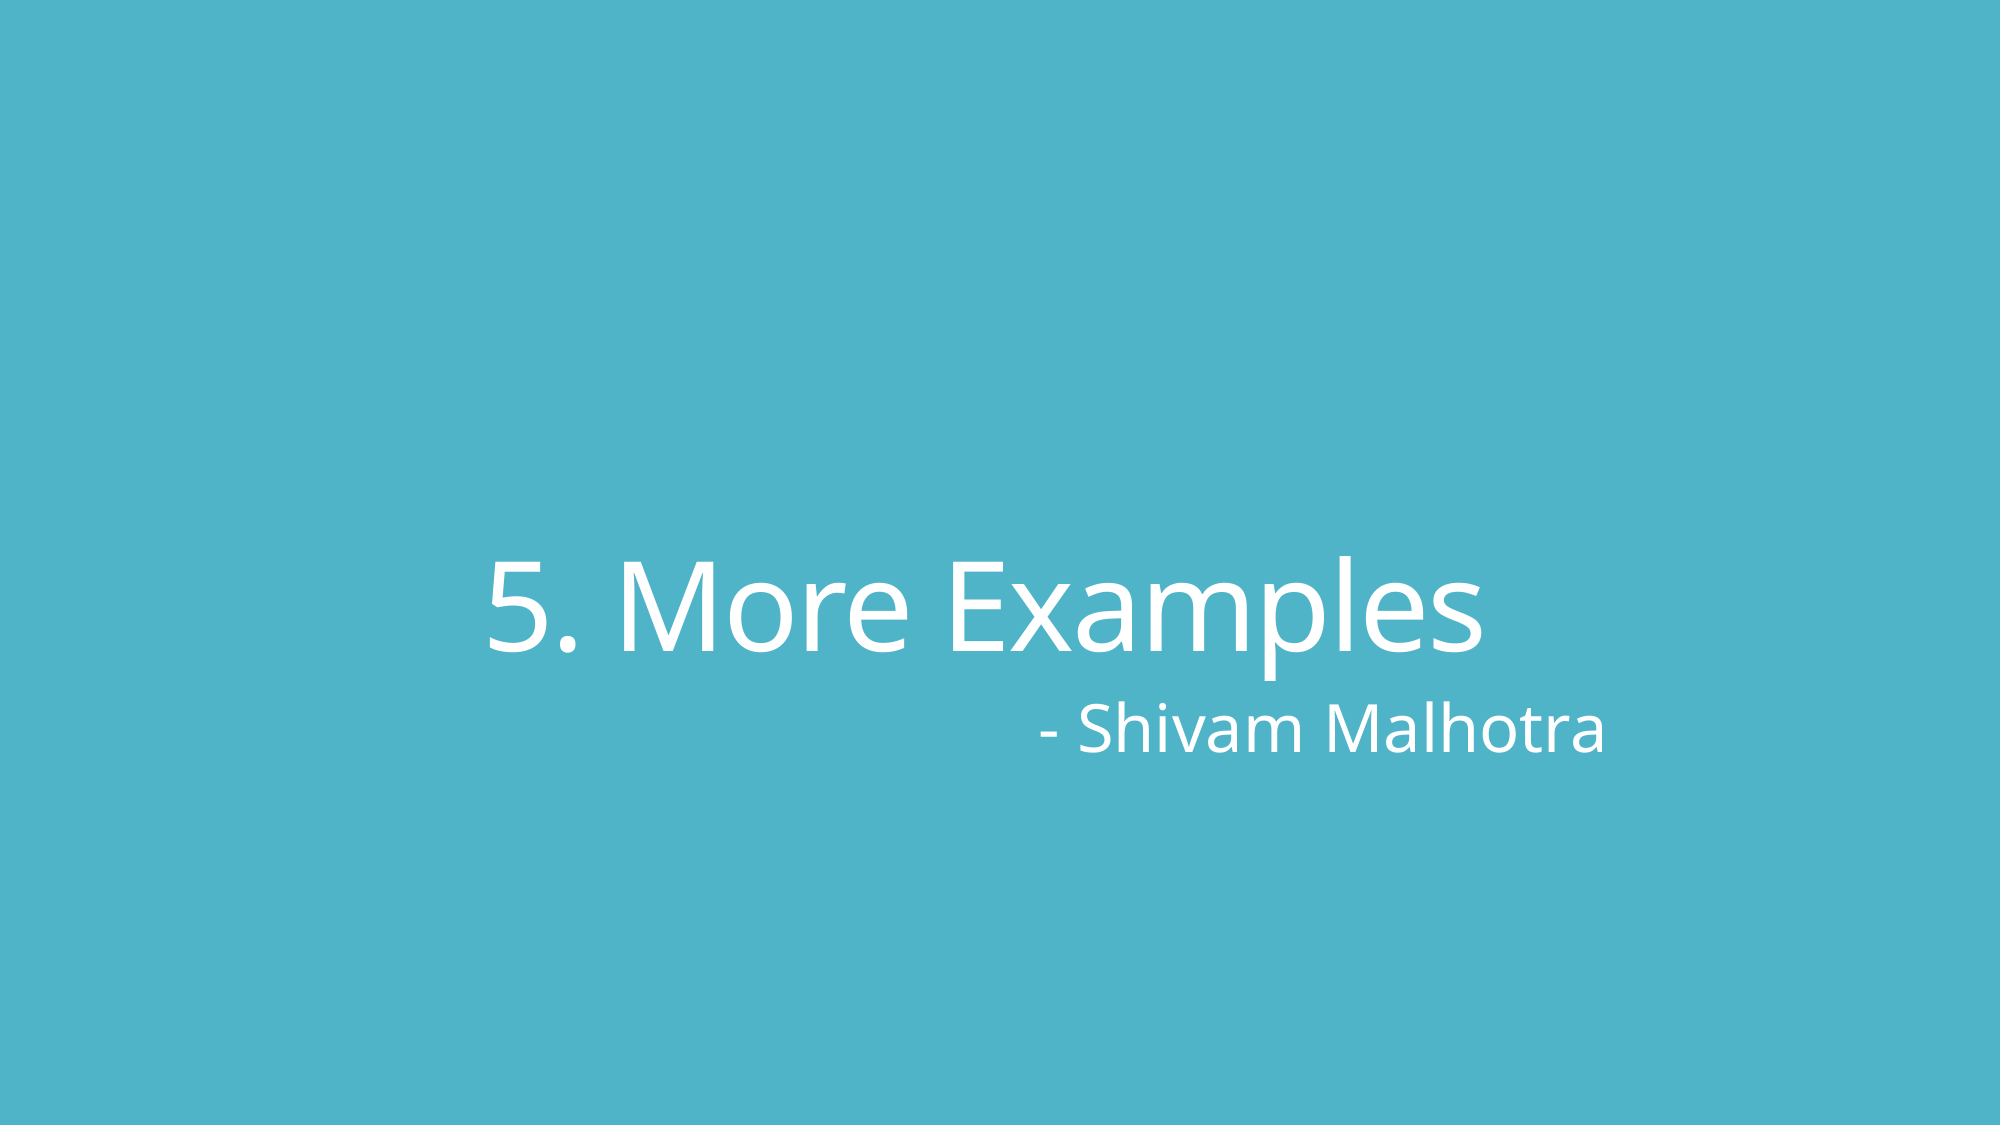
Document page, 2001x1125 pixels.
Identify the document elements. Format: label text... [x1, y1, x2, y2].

subtitle - Shivam Malhotra [109, 690, 1624, 961]
title 5. More Examples [100, 132, 1870, 683]
